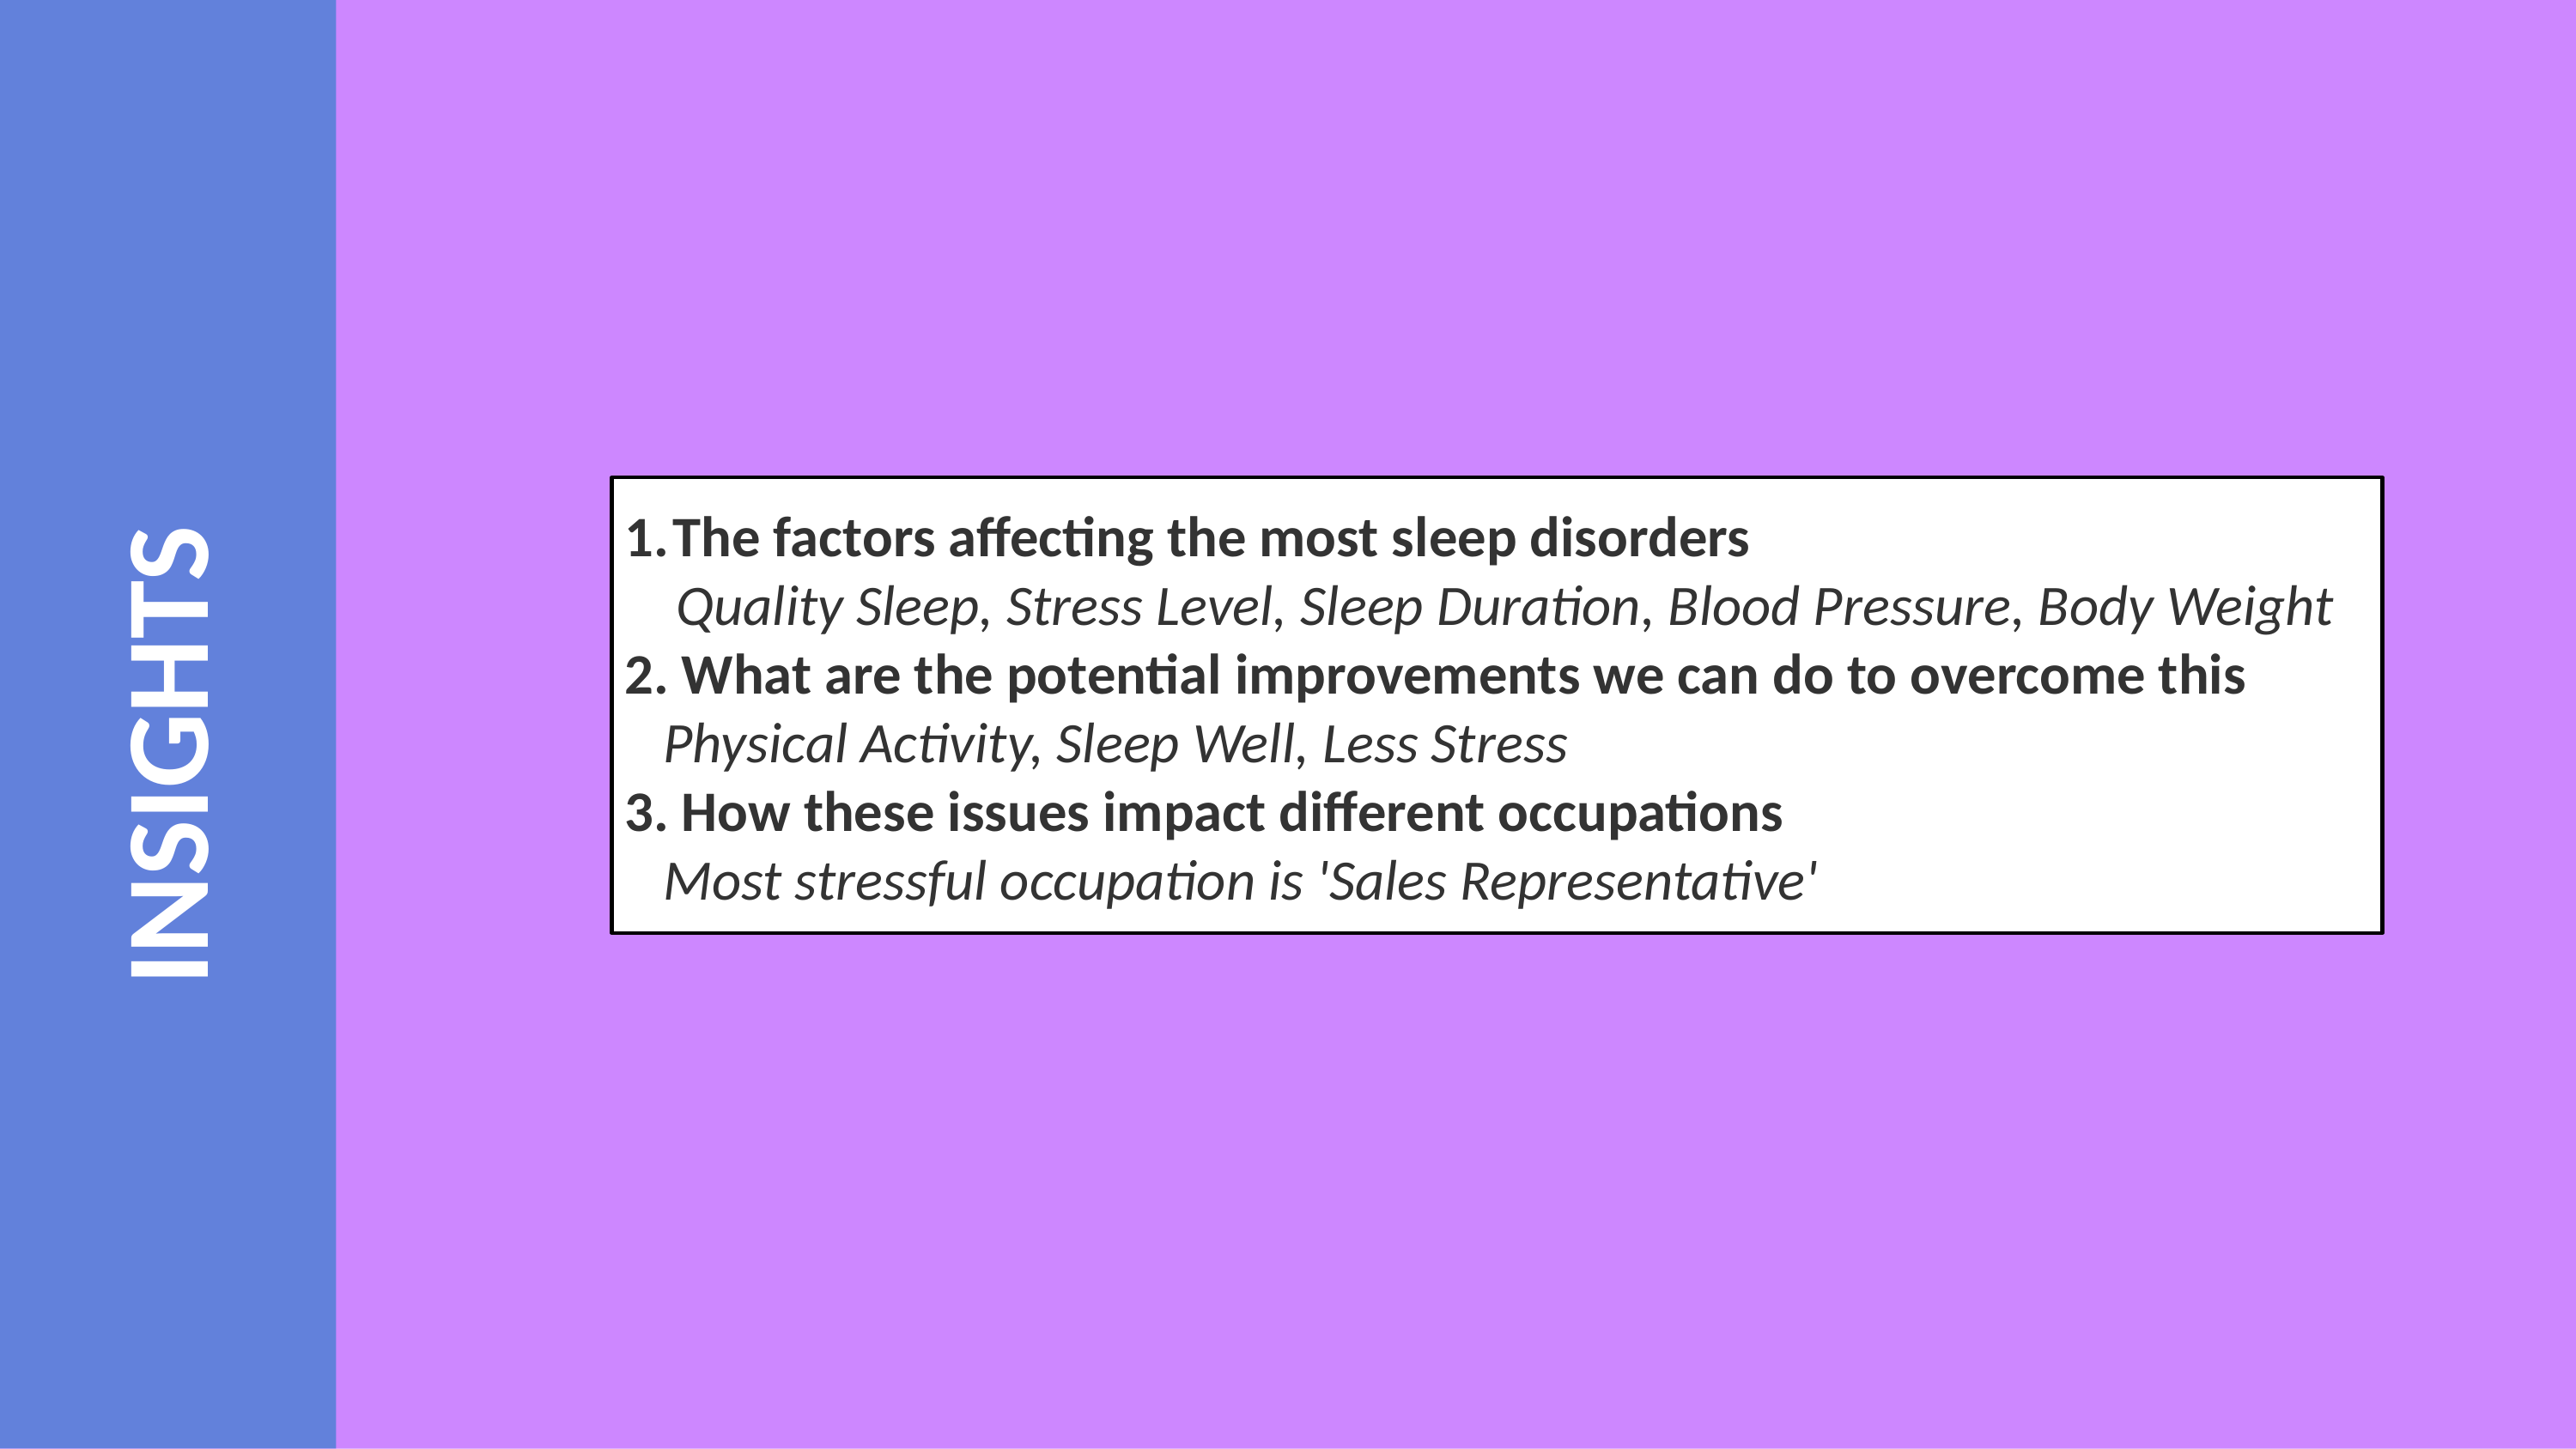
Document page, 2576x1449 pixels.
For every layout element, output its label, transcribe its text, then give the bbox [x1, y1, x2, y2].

text_box INSIGHTS [103, 463, 232, 985]
text_box The factors affecting the most sleep disorders Quality Sleep, Stress Level, Sleep Duration, Blood Pressure, Body Weight 2. What are the potential improvements we can do to overcome this Physical Activity, Sleep Well, Less Stress 3. How these issues impact different occupations Most stressful occupation is 'Sales Representative' [610, 476, 2385, 935]
text_box [0, 0, 337, 1449]
